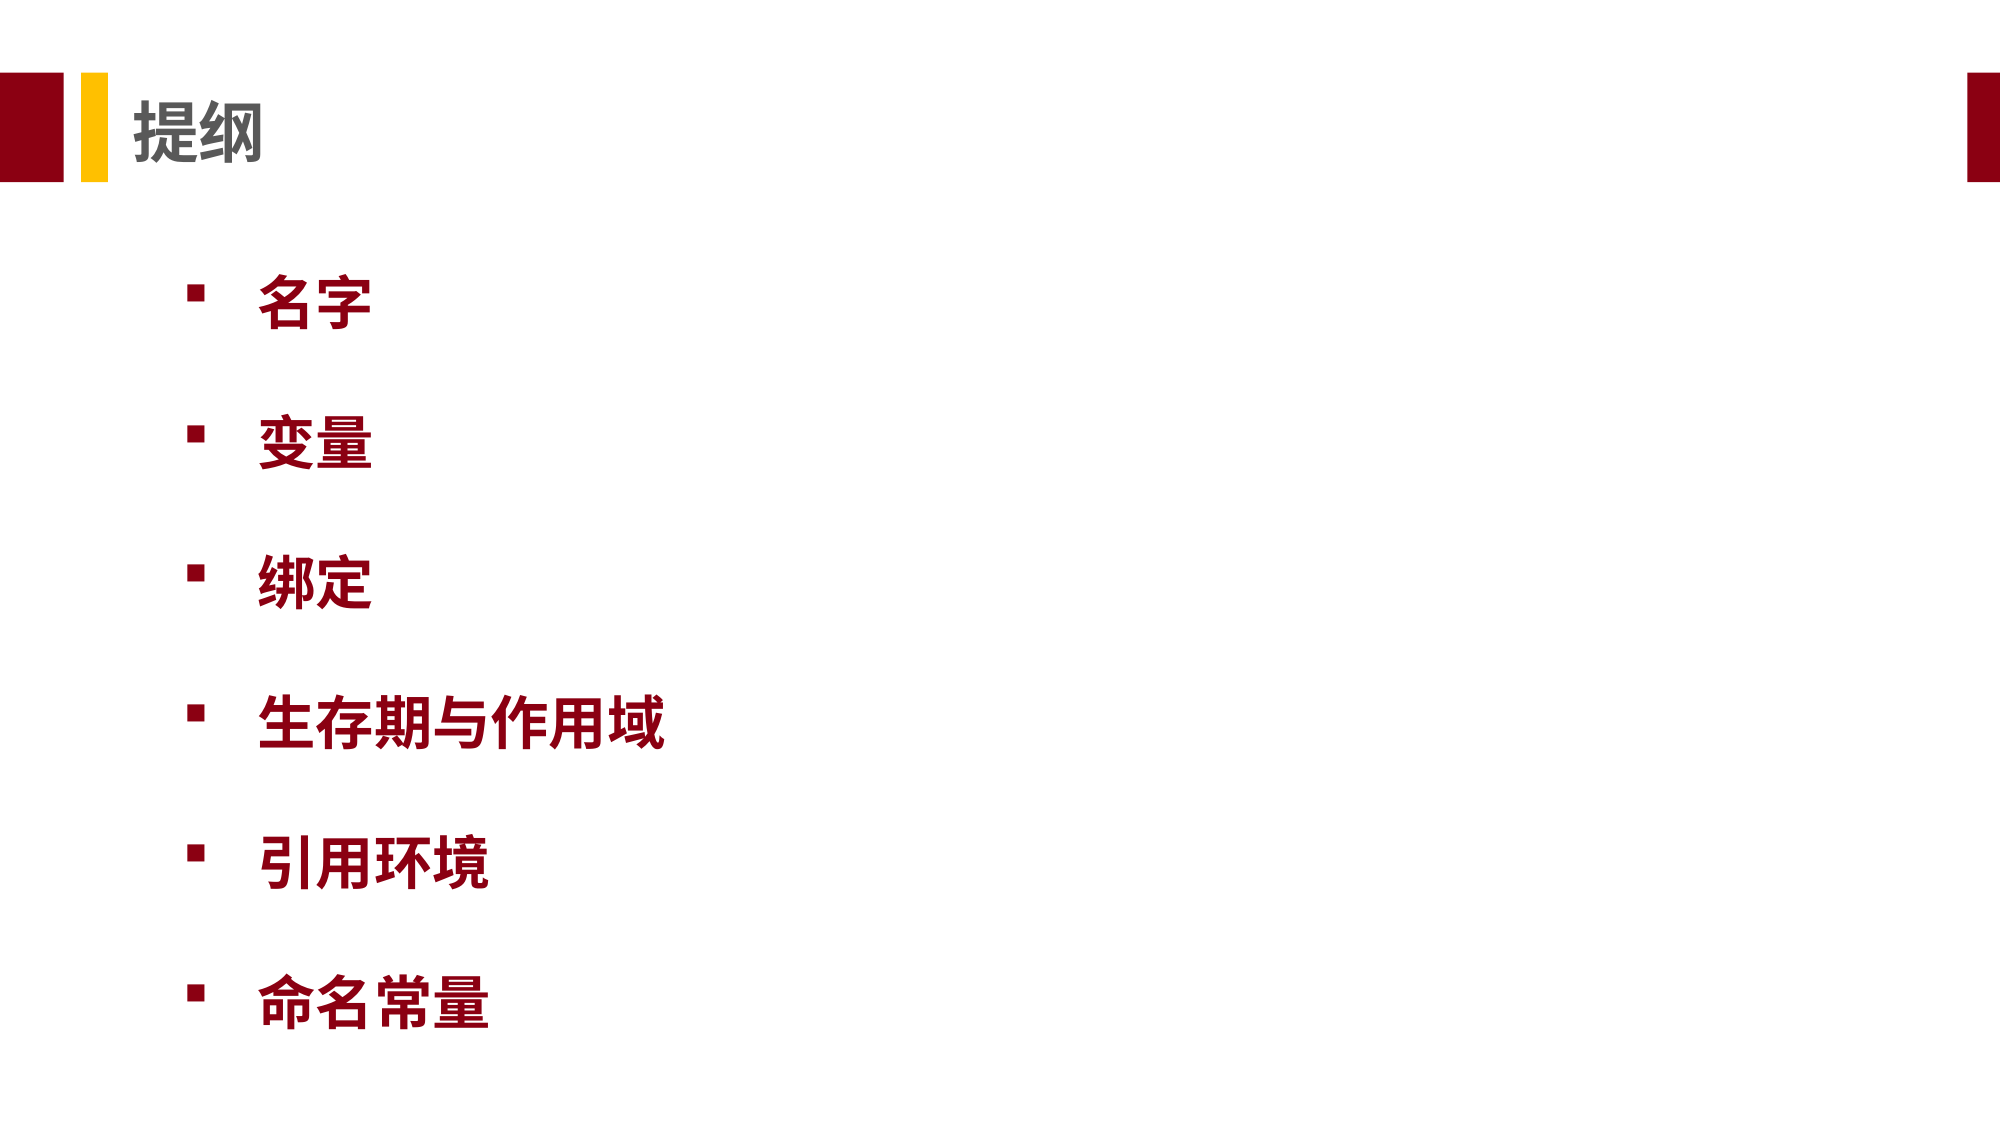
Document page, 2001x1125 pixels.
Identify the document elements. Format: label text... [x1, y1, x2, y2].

text_box 提纲 [132, 91, 1944, 172]
text_box [80, 71, 109, 183]
text_box [0, 71, 65, 183]
text_box 名字 变量 绑定 生存期与作用域 引用环境 命名常量 [167, 188, 1848, 1044]
text_box [1966, 71, 2000, 183]
